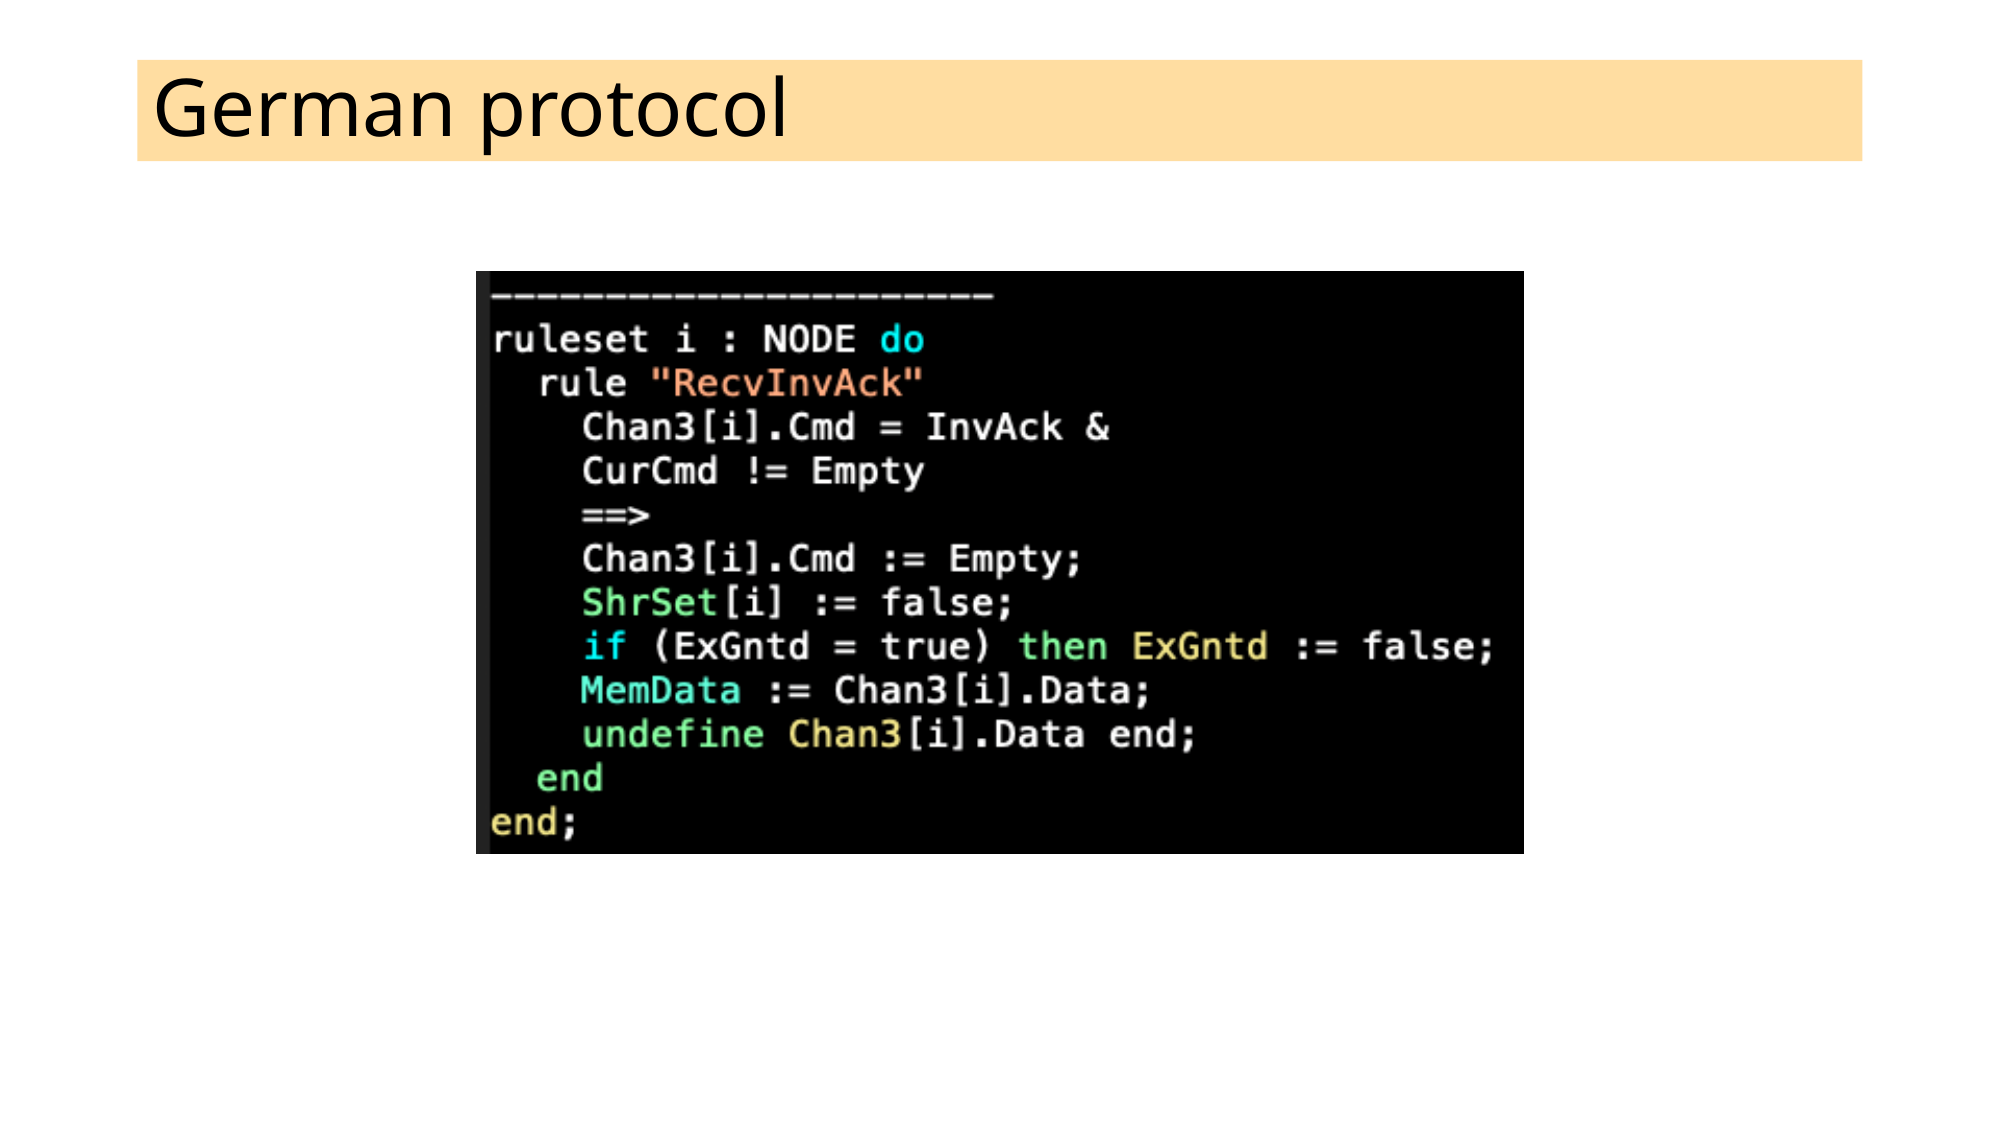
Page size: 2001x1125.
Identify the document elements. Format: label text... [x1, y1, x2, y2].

picture [476, 271, 1524, 854]
title German protocol [137, 59, 1863, 162]
